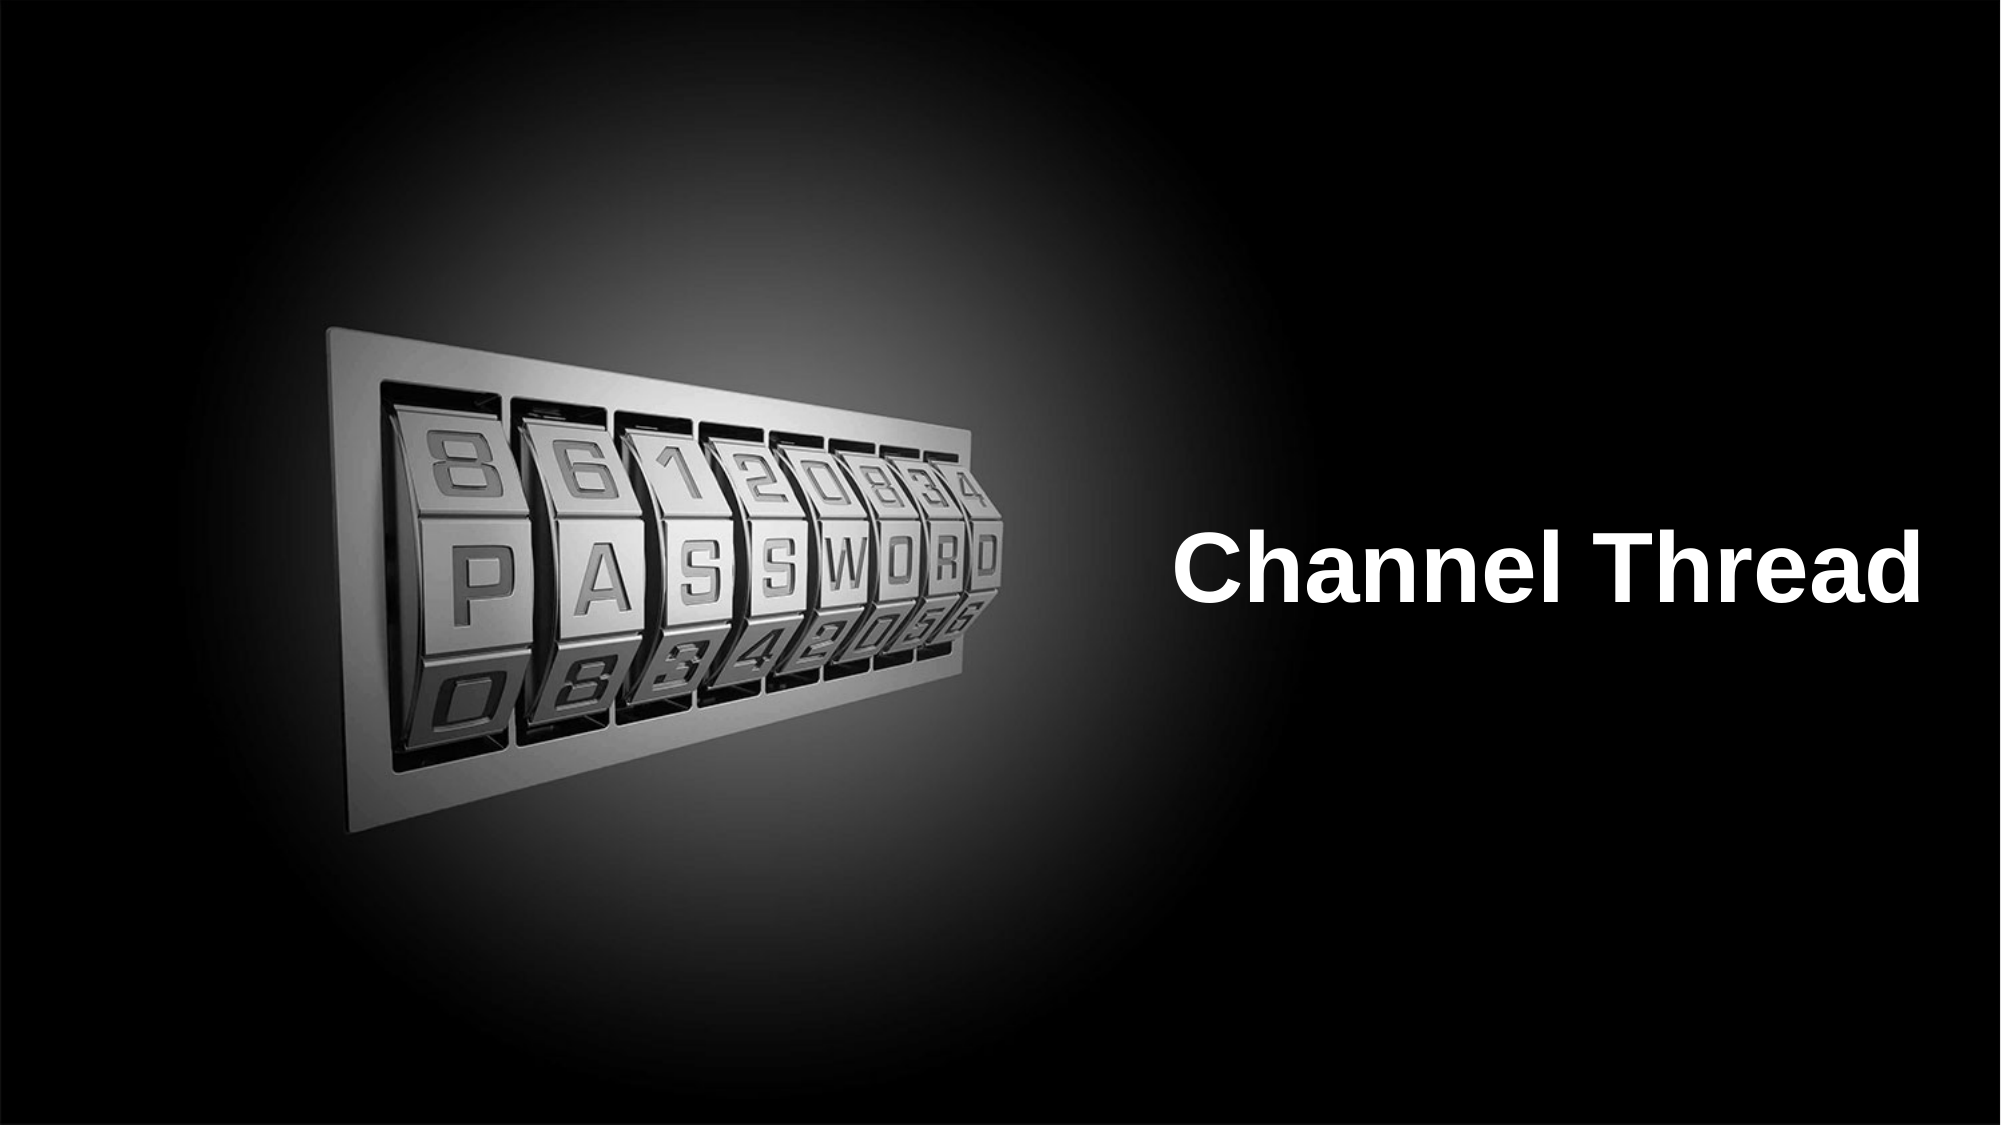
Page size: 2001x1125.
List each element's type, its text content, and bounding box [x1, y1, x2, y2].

picture [0, 0, 2001, 1125]
text_box Channel Thread [1156, 495, 2000, 630]
